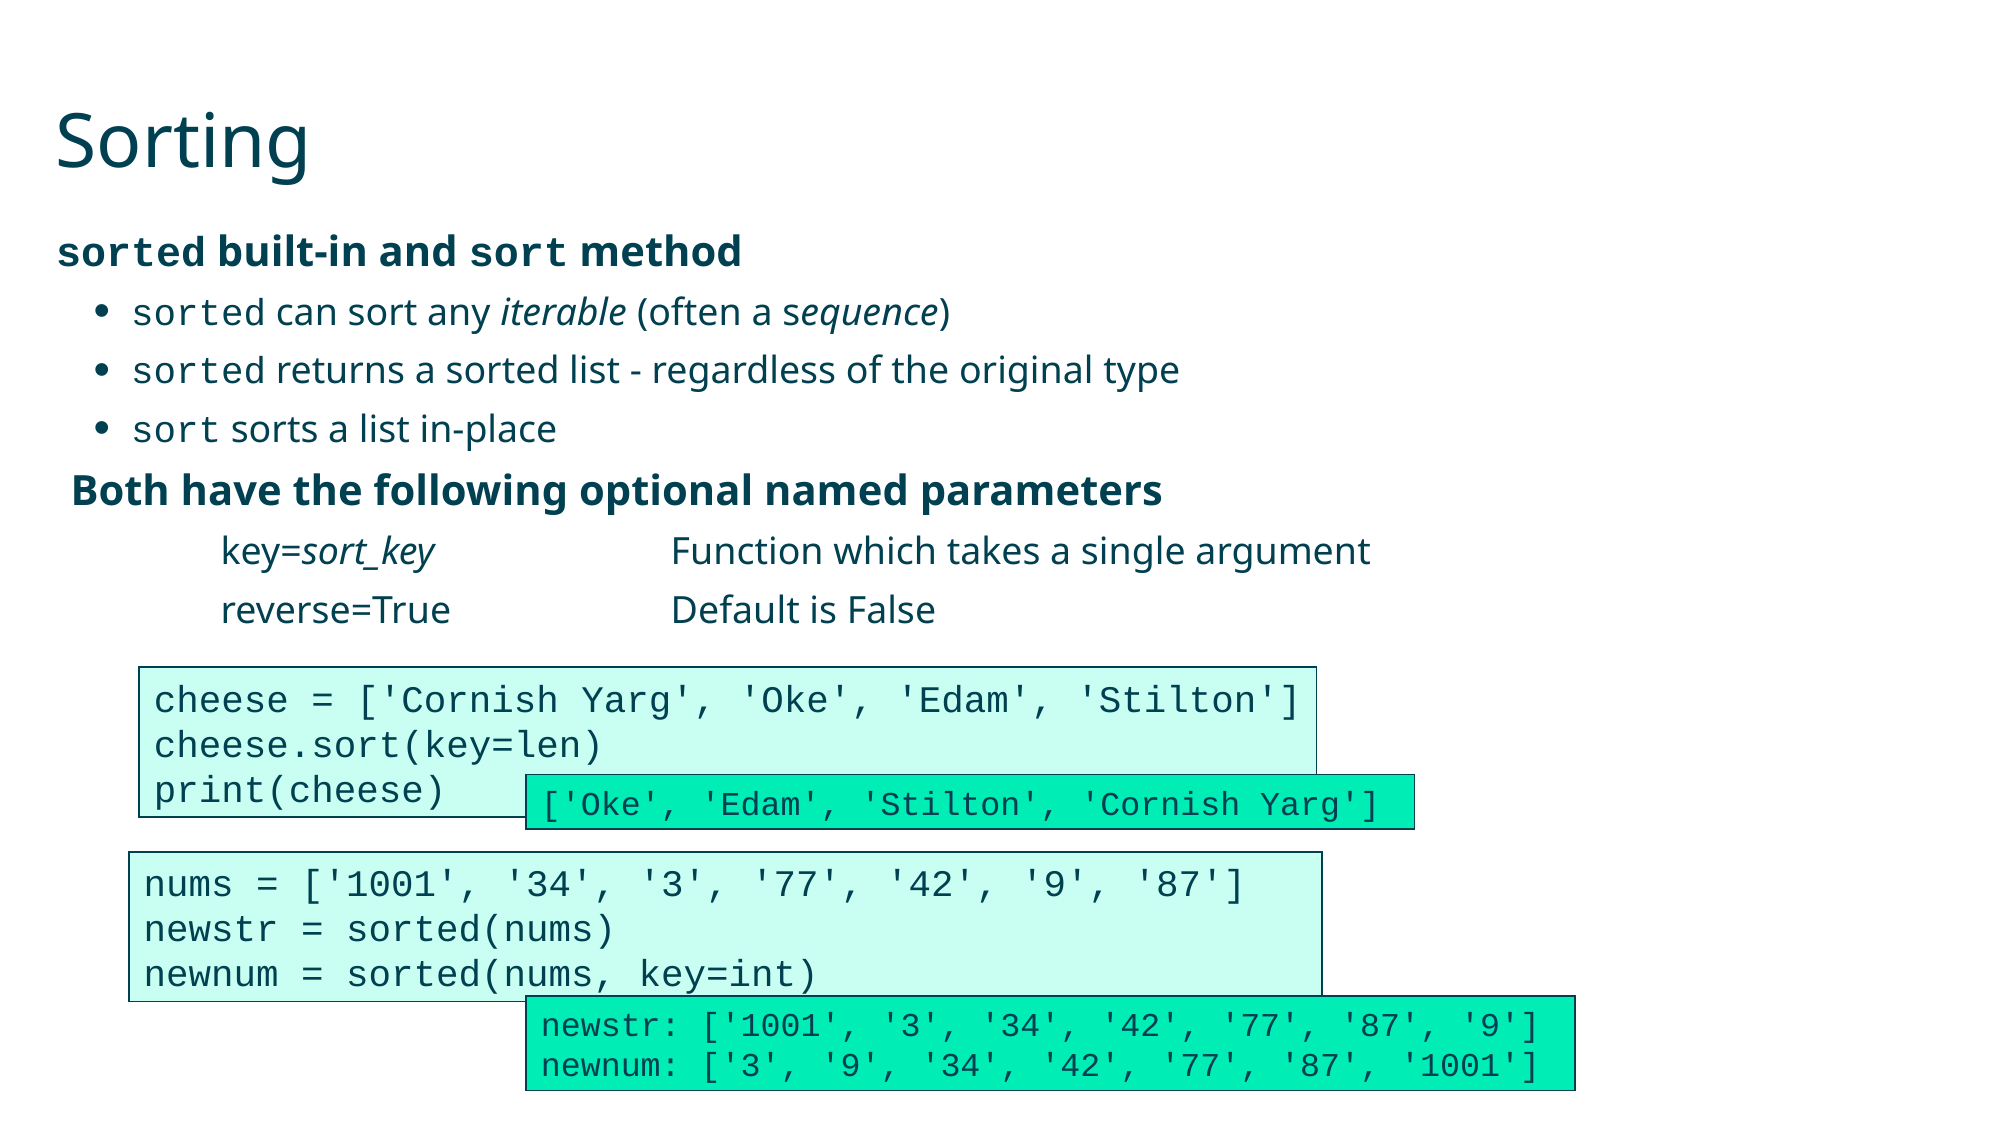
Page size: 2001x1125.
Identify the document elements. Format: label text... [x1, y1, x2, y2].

title Sorting [55, 92, 1946, 224]
text_box newstr: ['1001', '3', '34', '42', '77', '87', '9'] newnum: ['3', '9', '34', '42', '77', '87', '1001'] [526, 995, 1576, 1091]
list sorted built-in and sort method sorted can sort any iterable (often a sequence) sorted returns a sorted list - regardless of the original type sort sorts a list in-place Both have the following optional named parameters key=sort_key Function which takes a single argument reverse=True Default is False [55, 224, 1946, 1038]
text_box nums = ['1001', '34', '3', '77', '42', '9', '87'] newstr = sorted(nums) newnum = sorted(nums, key=int) [128, 851, 1322, 1002]
text_box ['Oke', 'Edam', 'Stilton', 'Cornish Yarg'] [526, 774, 1415, 830]
text_box cheese = ['Cornish Yarg', 'Oke', 'Edam', 'Stilton'] cheese.sort(key=len) print(cheese) [139, 667, 1317, 817]
